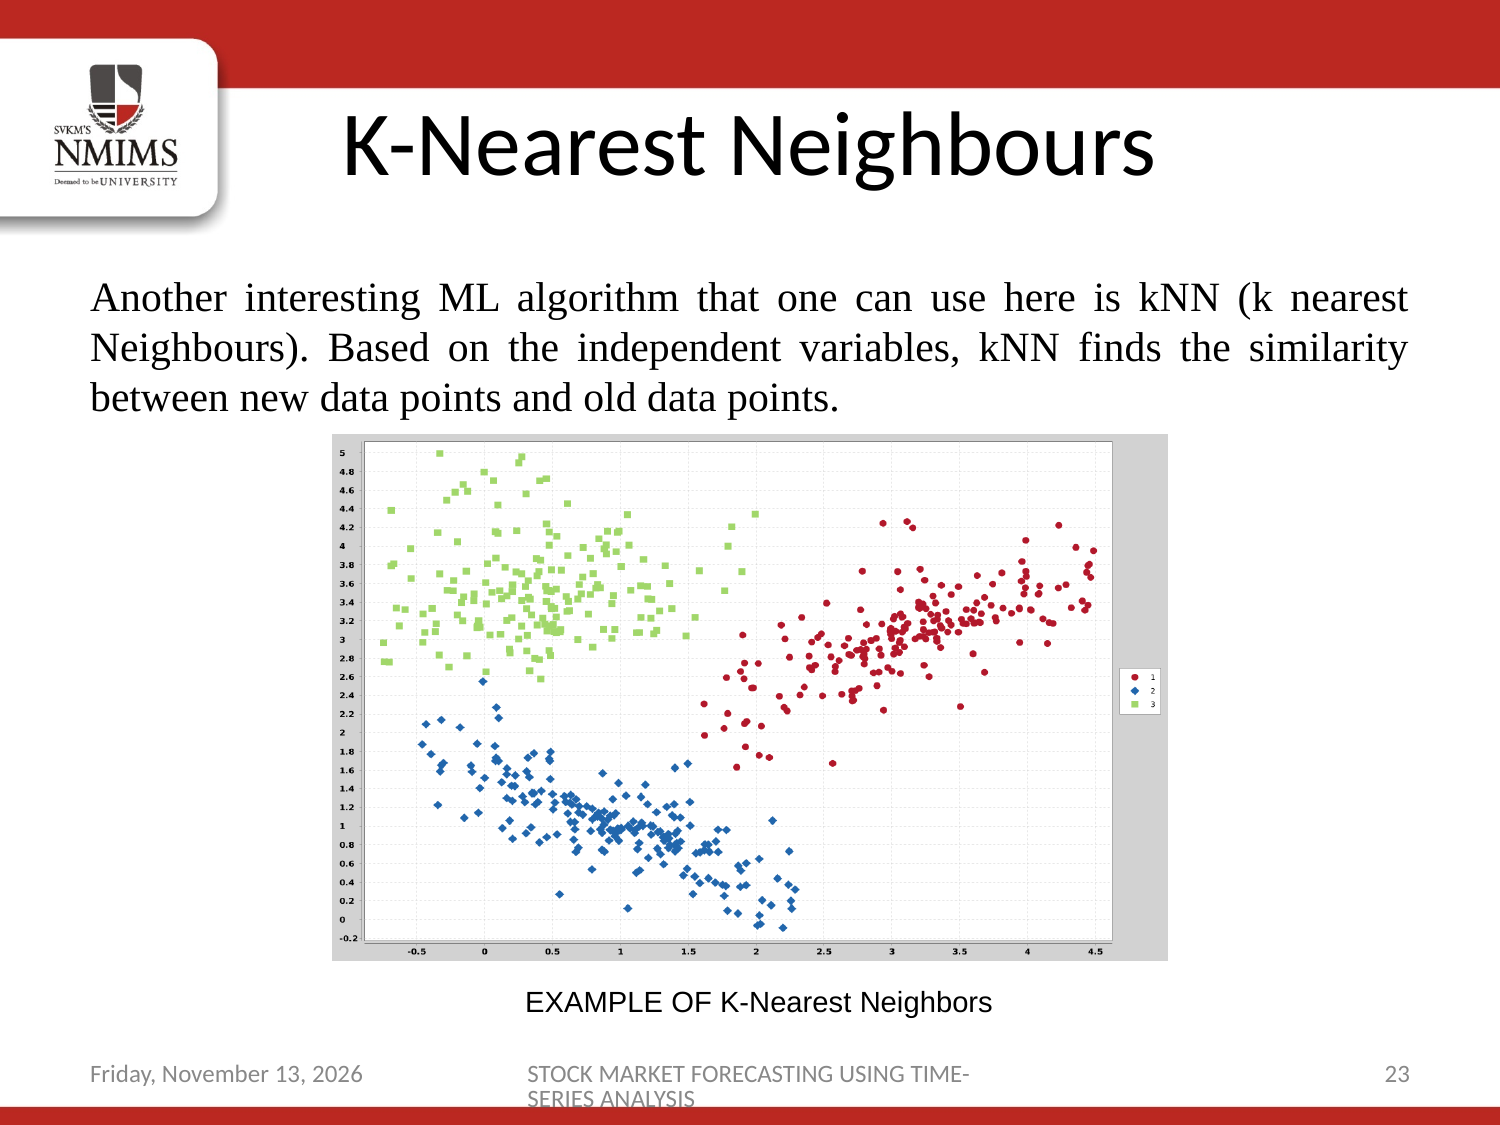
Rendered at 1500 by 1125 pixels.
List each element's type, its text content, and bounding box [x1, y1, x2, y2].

list Another interesting ML algorithm that one can use here is kNN (k nearest Neighbours). Based on the independent variables, kNN finds the similarity between new data points and old data points. [75, 262, 1425, 1005]
title K-Nearest Neighbours [75, 45, 1425, 233]
picture [0, 0, 1500, 1125]
slide_number 23 [1074, 1042, 1425, 1103]
footer STOCK MARKET FORECASTING USING TIME-SERIES ANALYSIS [512, 1042, 988, 1103]
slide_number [75, 1042, 425, 1103]
text_box EXAMPLE OF K-Nearest Neighbors [510, 976, 1009, 1026]
